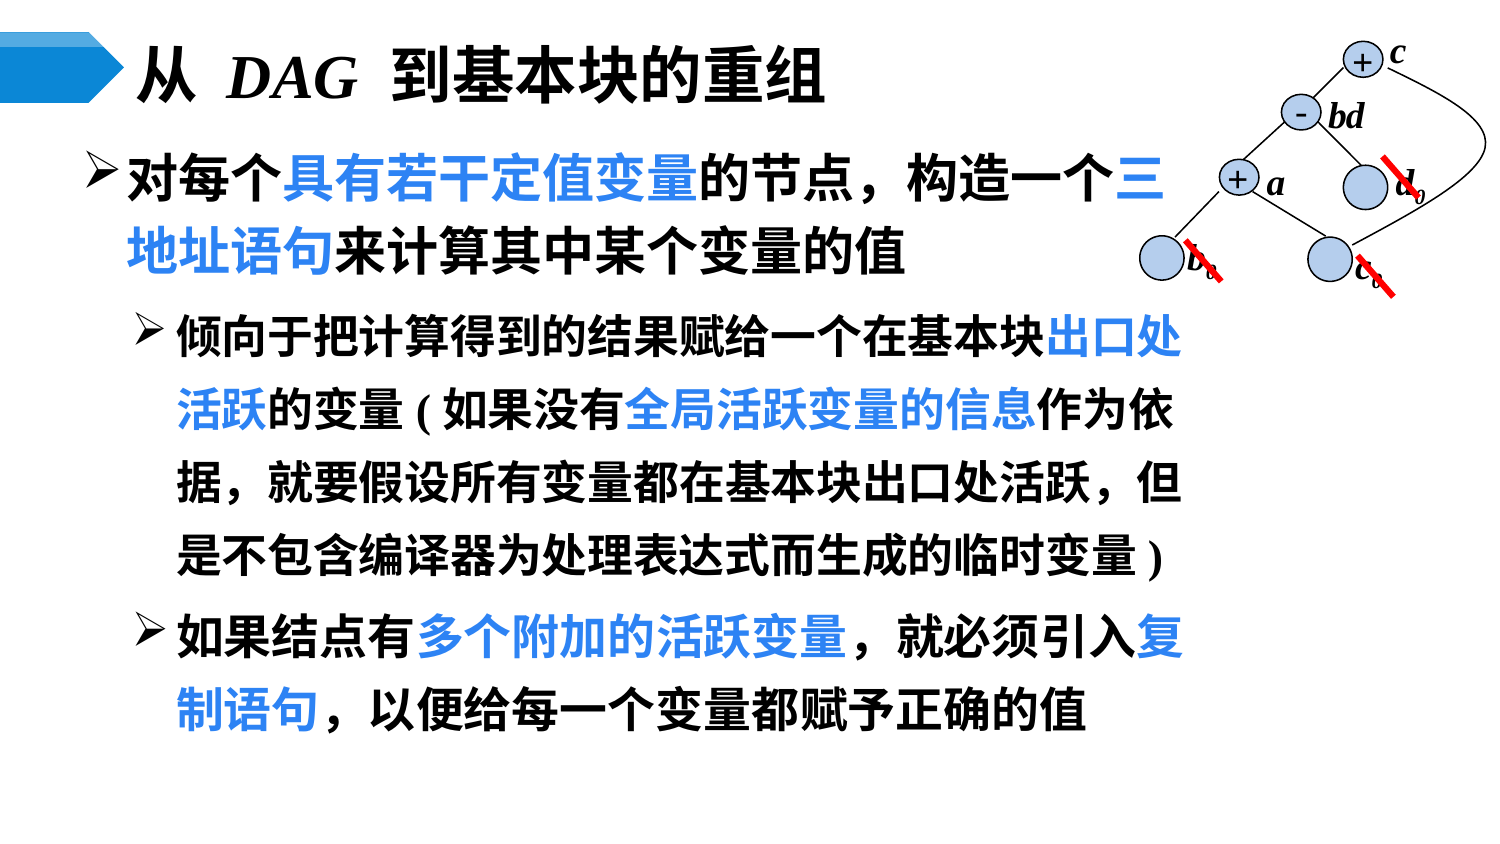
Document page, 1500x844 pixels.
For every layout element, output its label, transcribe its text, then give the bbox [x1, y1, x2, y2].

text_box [1139, 19, 1492, 298]
list 对每个具有若干定值变量的节点，构造一个三地址语句来计算其中某个变量的值 倾向于把计算得到的结果赋给一个在基本块出口处活跃的变量(如果没有全局活跃变量的信息作为依据，就要假设所有变量都在基本块出口处活跃，但是不包含编译器为处理表达式而生成的临时变量) 如果结点有多个附加的活跃变量，就必须引入复制语句，以便给每一个变量都赋予正确的值 [70, 128, 1211, 809]
title 从 DAG 到基本块的重组 [123, 43, 1133, 103]
